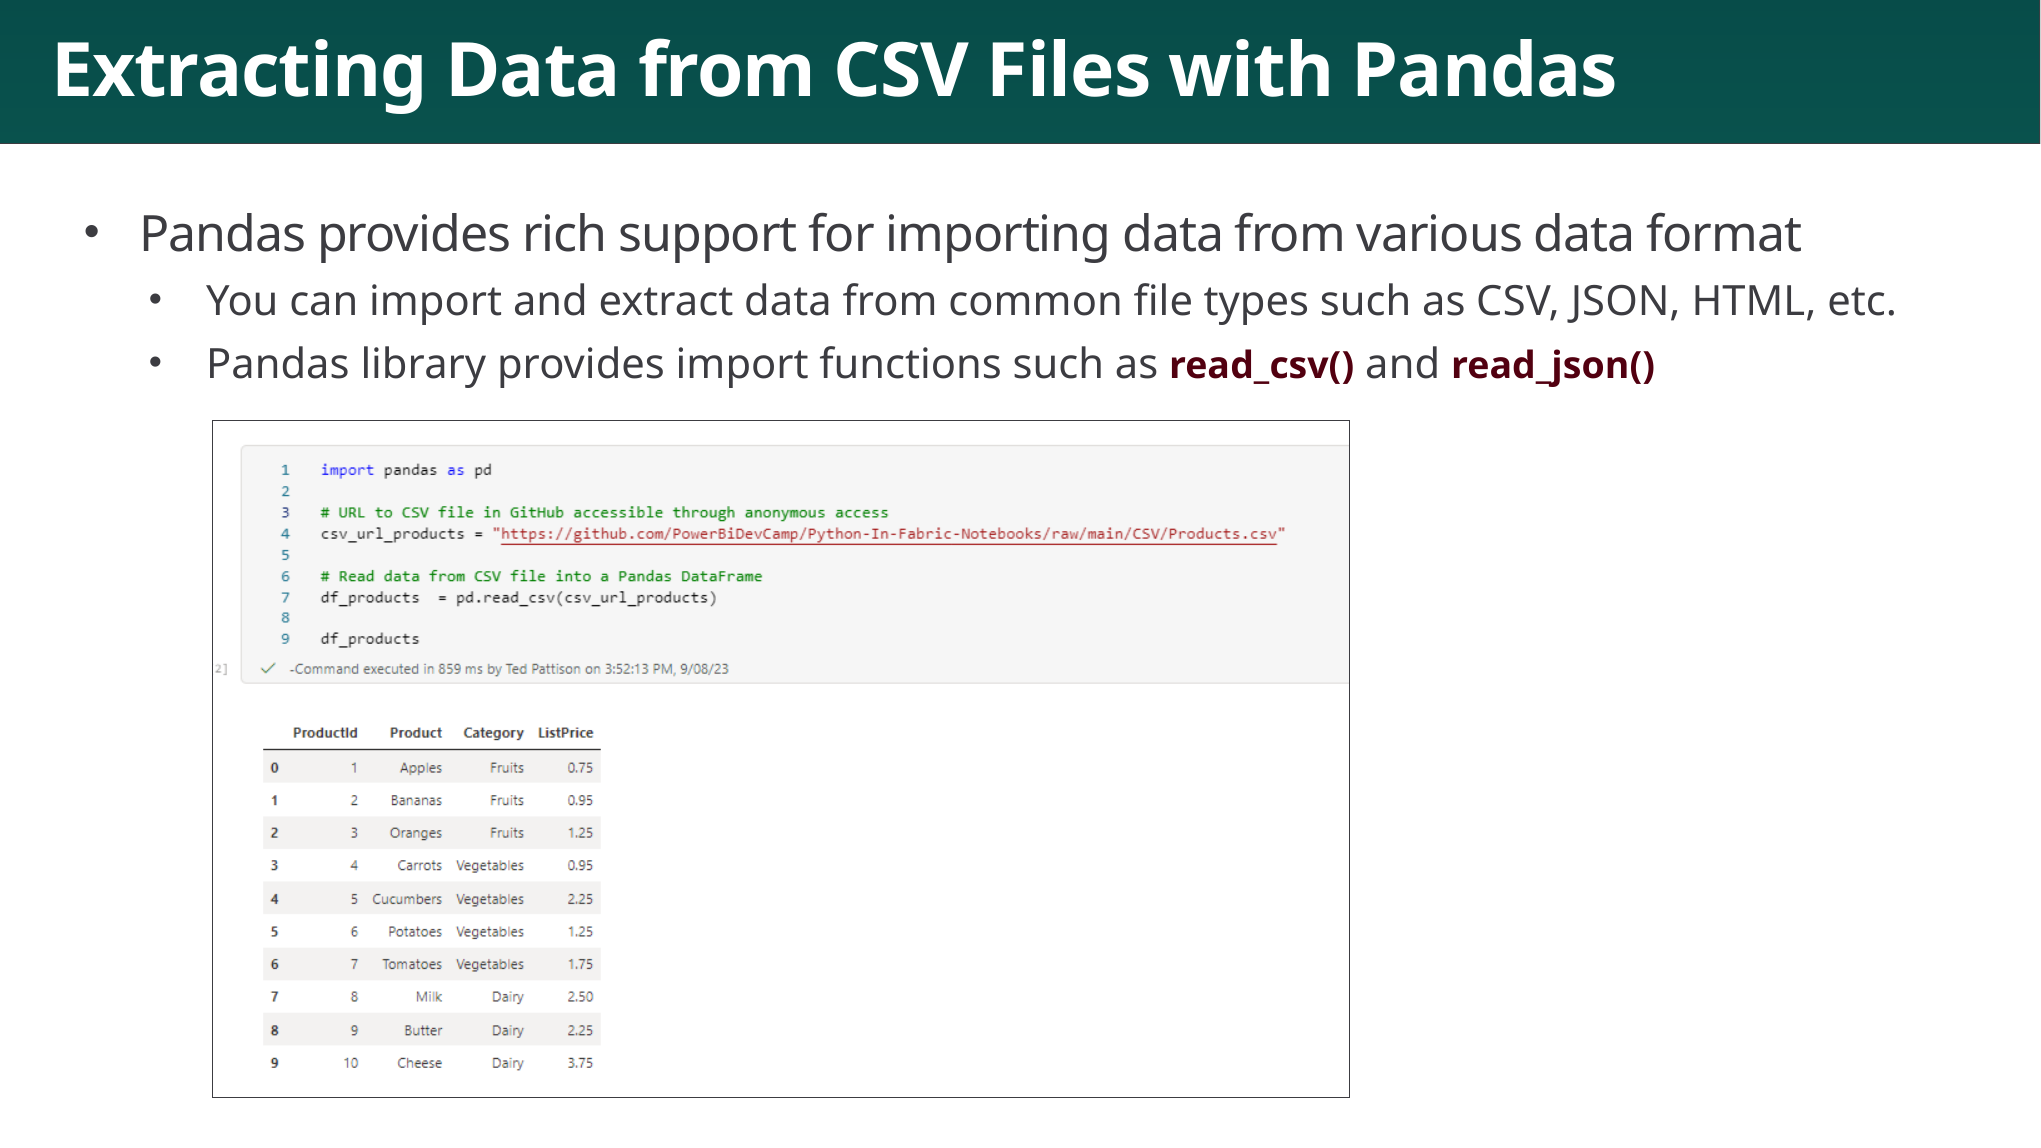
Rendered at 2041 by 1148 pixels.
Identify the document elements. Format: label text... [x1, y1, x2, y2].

picture [211, 420, 1350, 1099]
list Pandas provides rich support for importing data from various data format You can import and extract data from common file types such as CSV, JSON, HTML, etc. Pandas library provides import functions such as read_csv() and read_json() [83, 201, 1988, 389]
title Extracting Data from CSV Files with Pandas [51, 31, 1988, 113]
